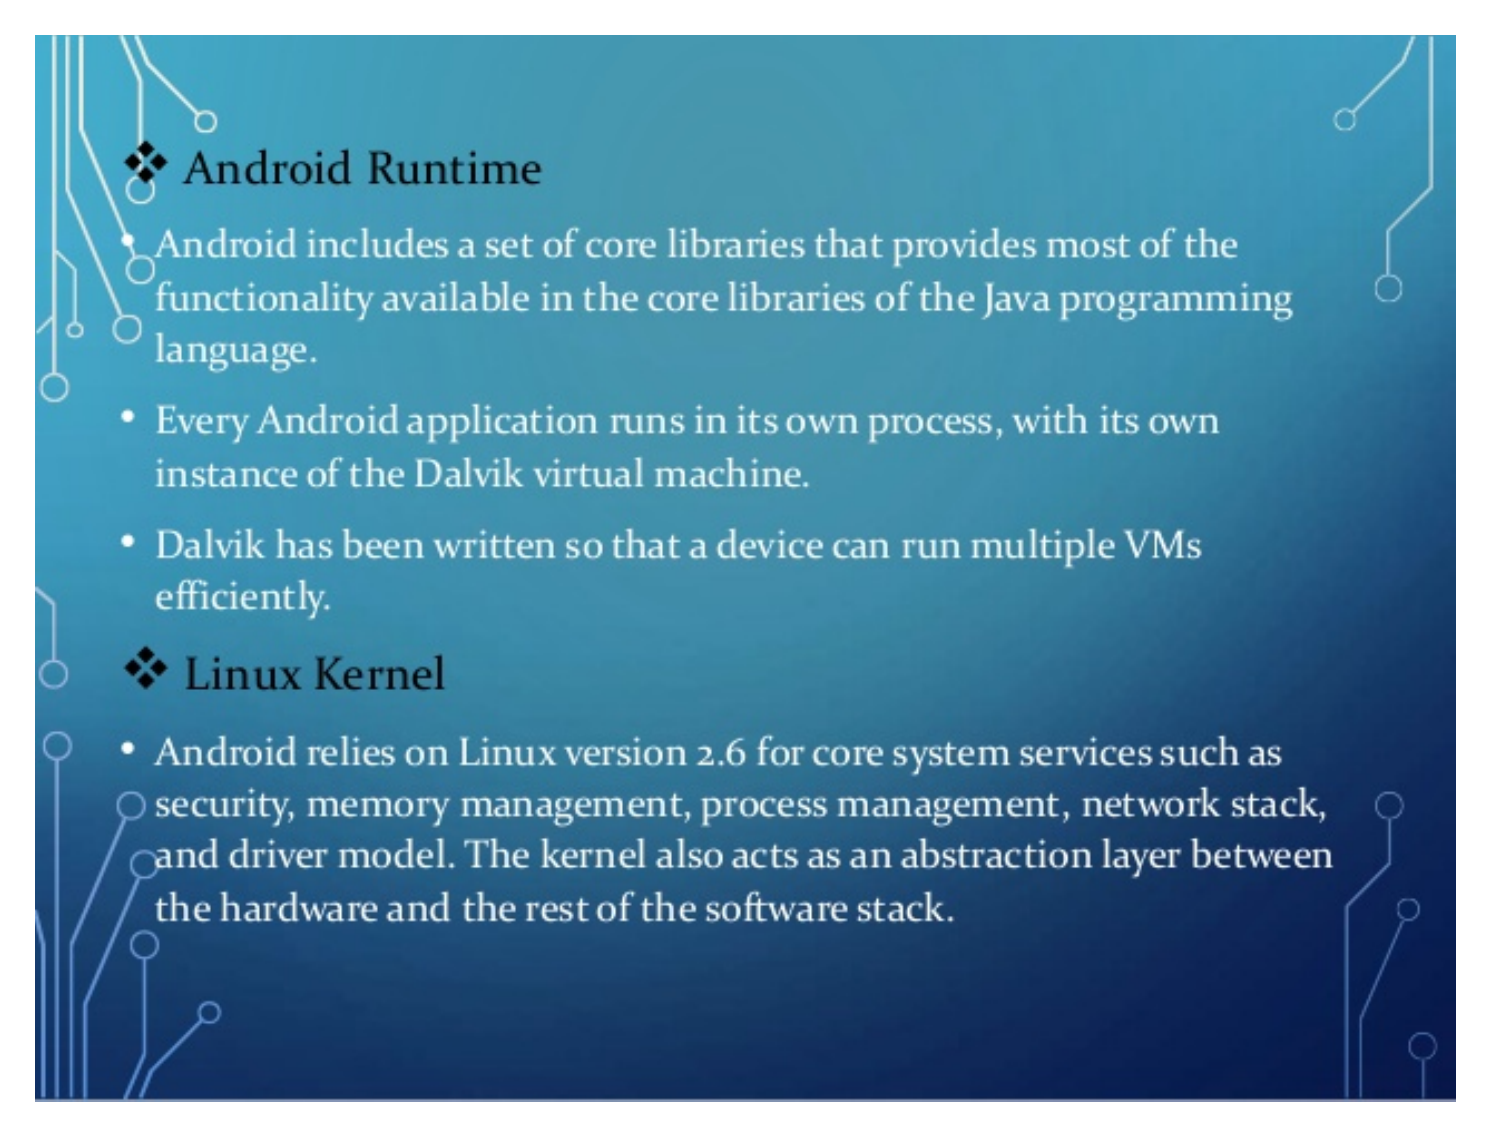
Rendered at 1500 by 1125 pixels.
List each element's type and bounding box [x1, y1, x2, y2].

picture [34, 34, 1456, 1102]
